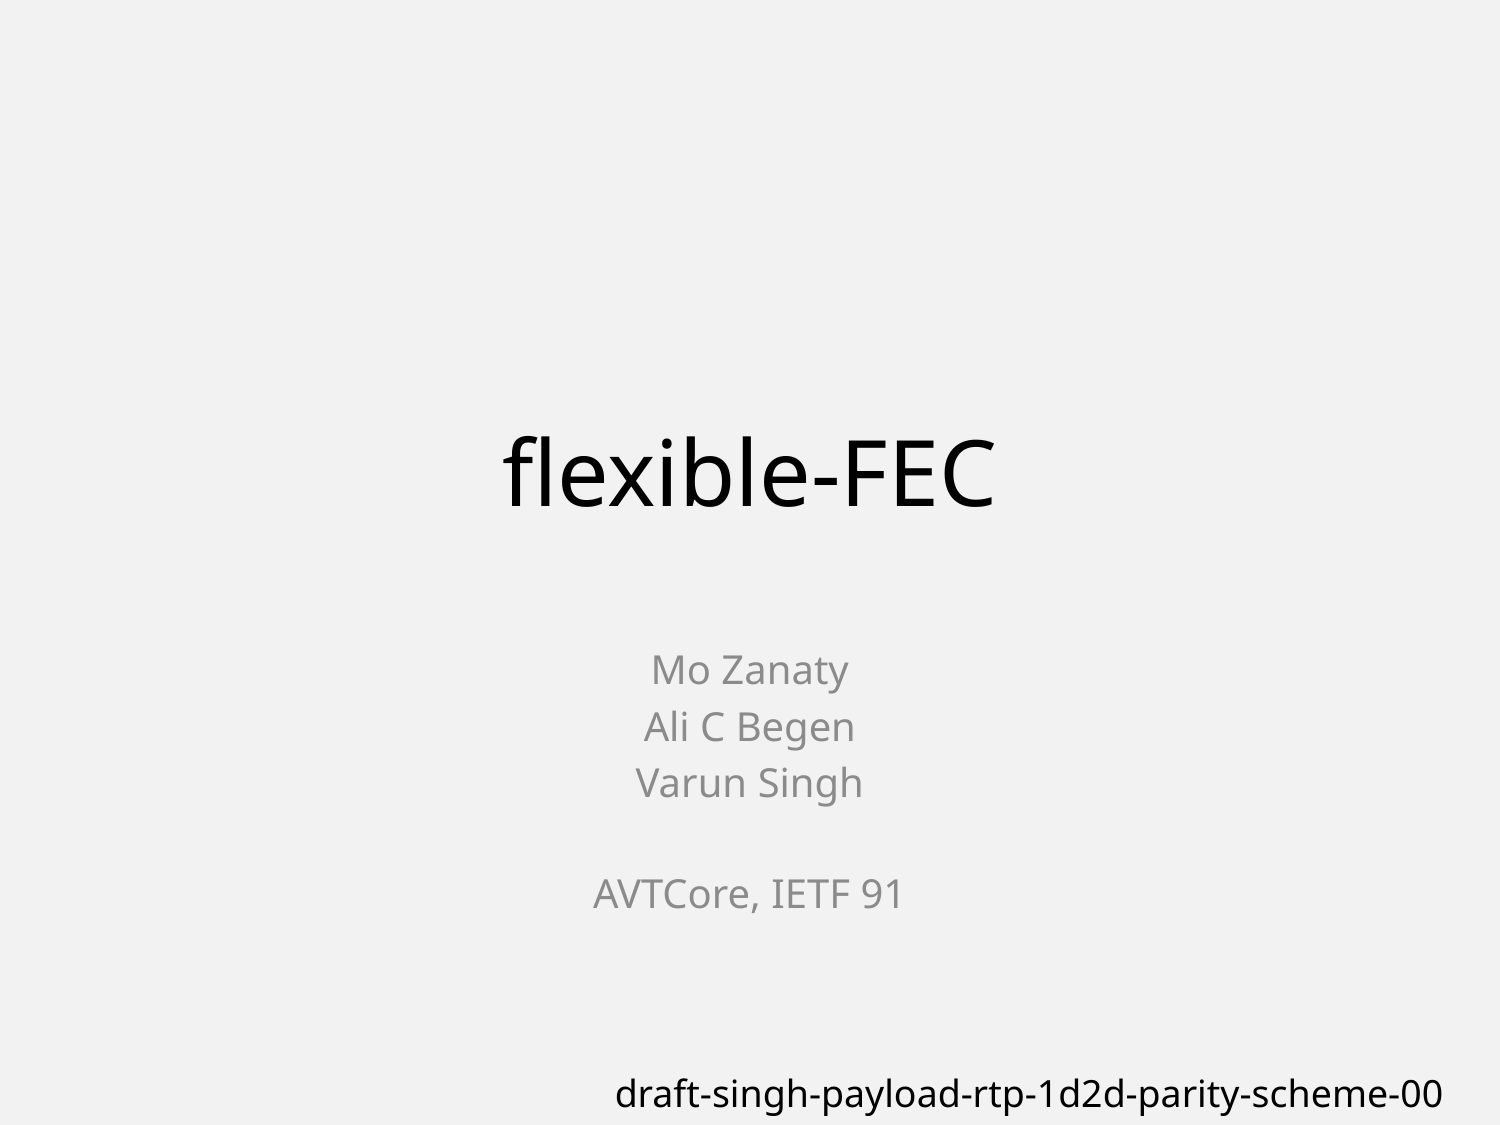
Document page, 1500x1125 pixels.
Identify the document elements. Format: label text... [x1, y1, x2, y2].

title flexible-FEC [112, 349, 1388, 591]
subtitle Mo Zanaty Ali C Begen Varun Singh AVTCore, IETF 91 [225, 637, 1275, 925]
text_box draft-singh-payload-rtp-1d2d-parity-scheme-00 [599, 1062, 1500, 1123]
